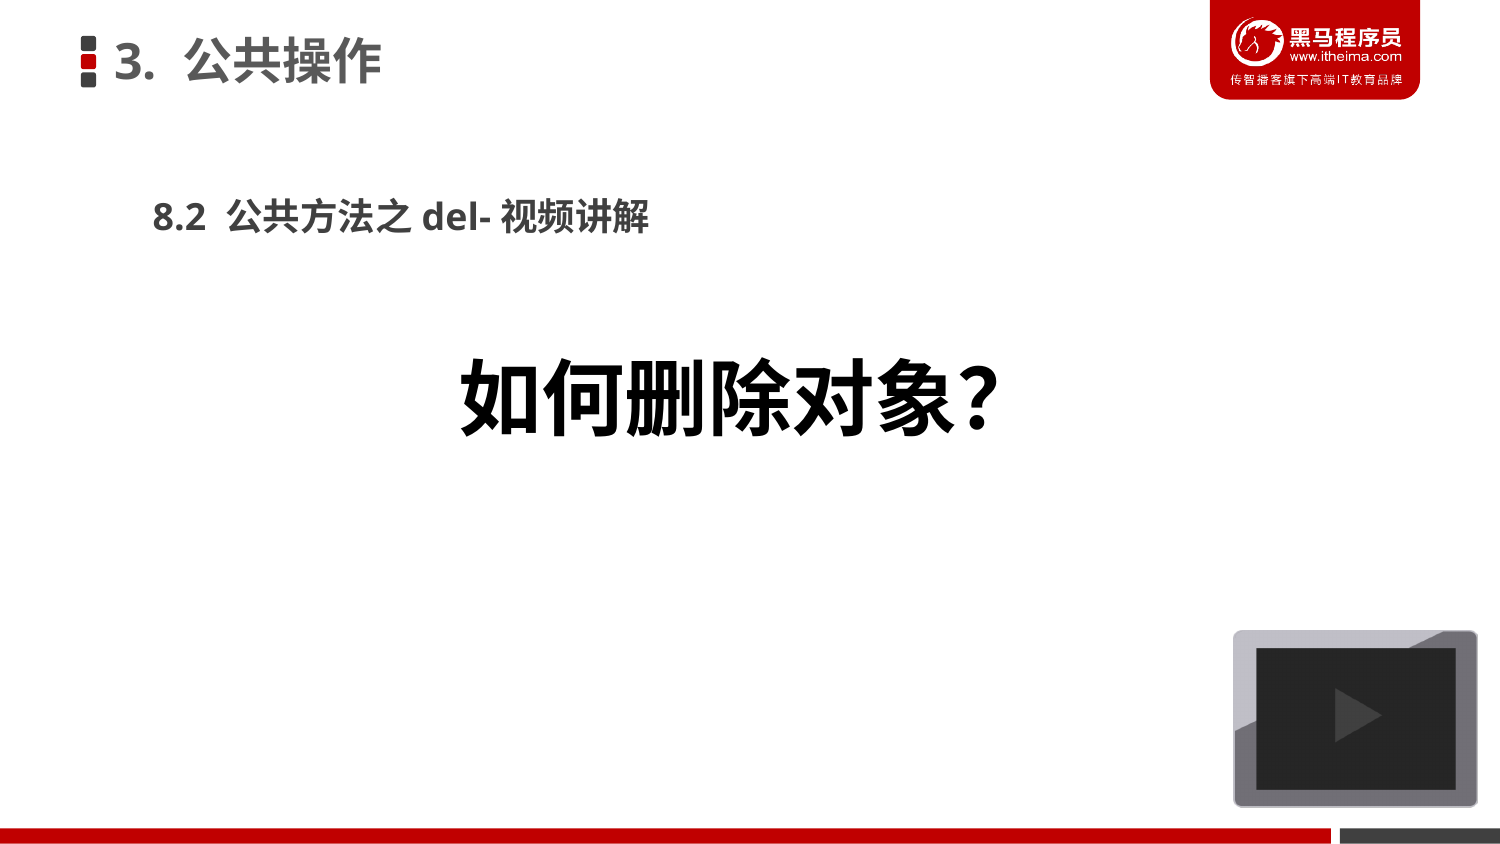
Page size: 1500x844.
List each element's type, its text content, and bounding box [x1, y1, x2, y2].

text_box 8.2 公共方法之del-视频讲解 [137, 185, 878, 246]
text_box 3. 公共操作 [103, 0, 987, 130]
picture [1212, 8, 1421, 94]
picture [1232, 630, 1478, 809]
text_box 如何删除对象？ [219, 339, 1281, 455]
